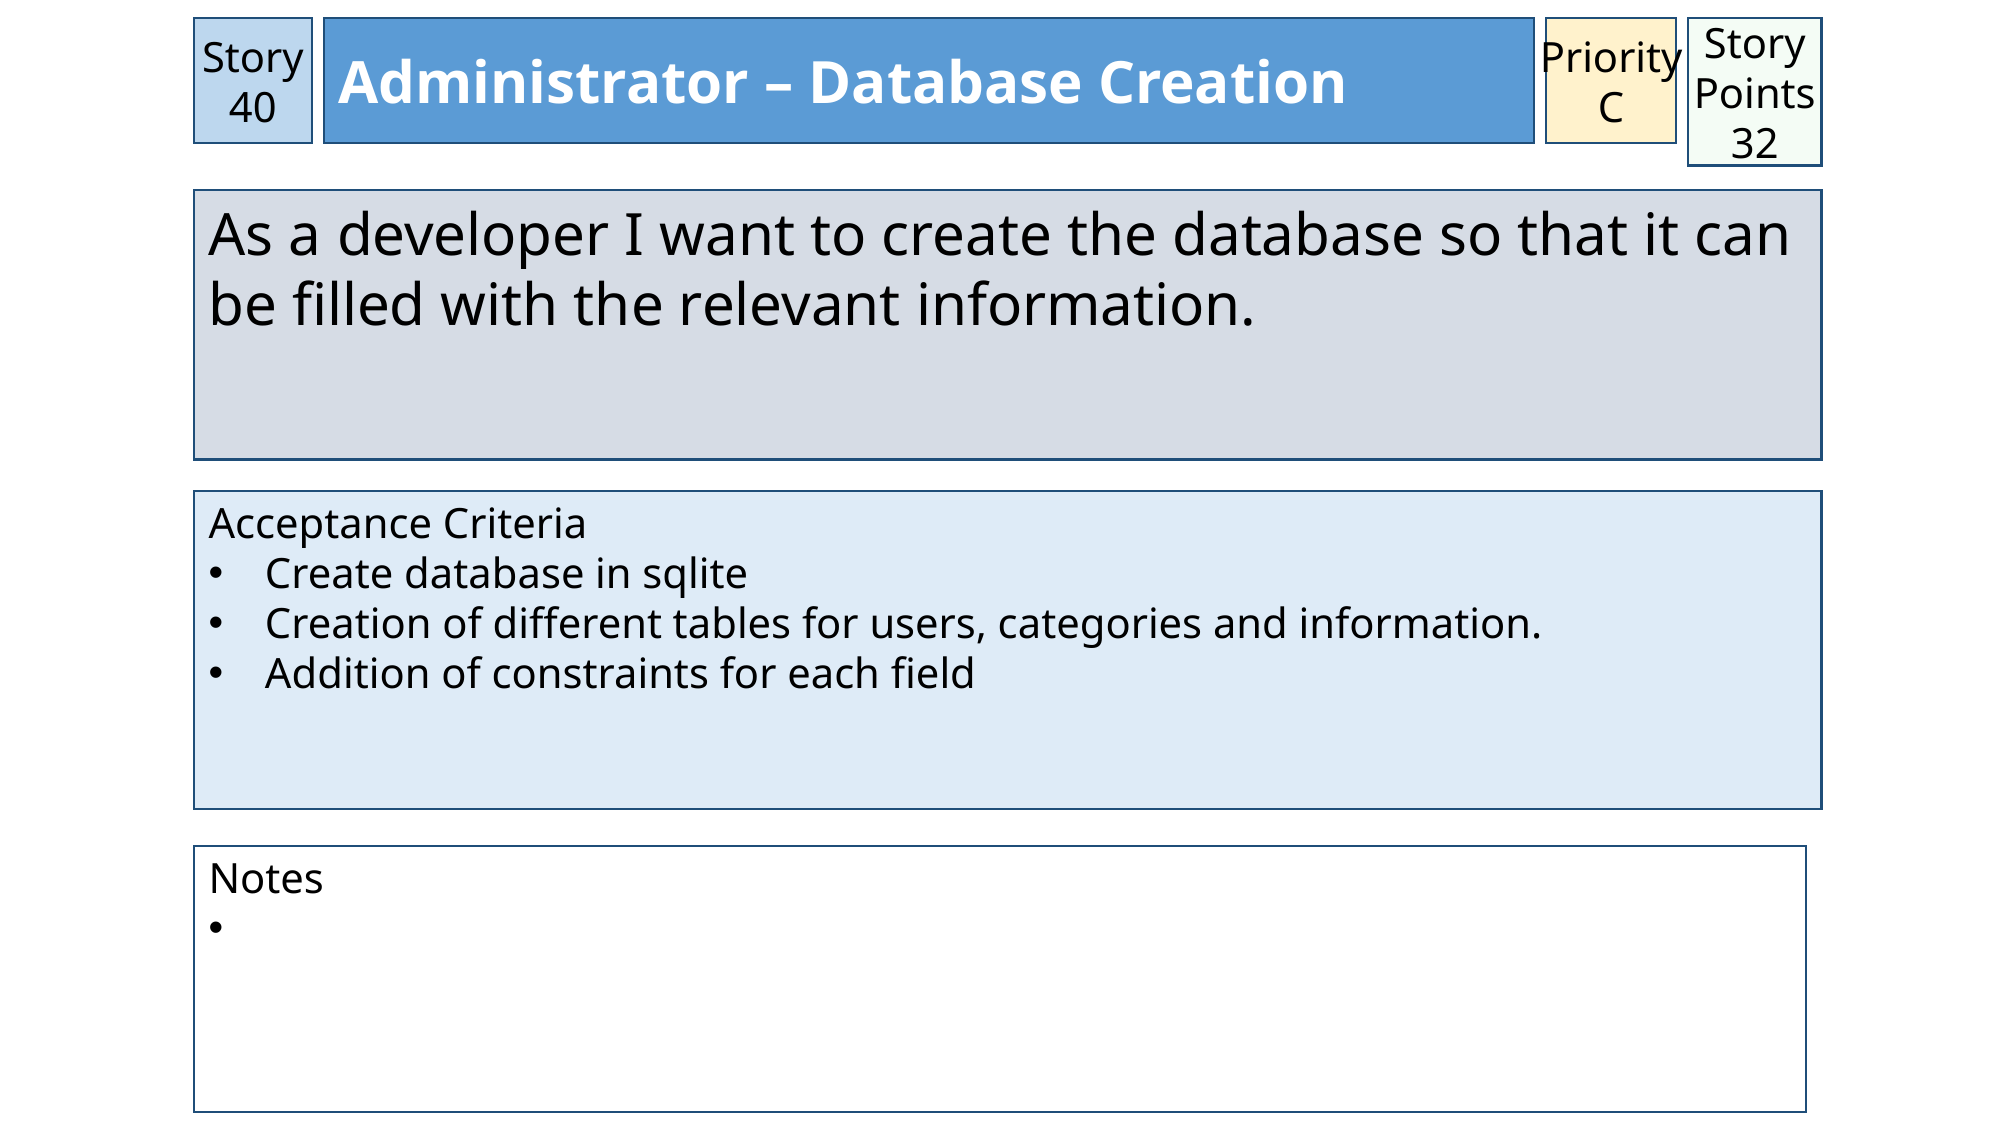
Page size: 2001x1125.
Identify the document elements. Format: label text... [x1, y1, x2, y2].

text_box As a developer I want to create the database so that it can be filled with the relevant information. [193, 189, 1823, 461]
text_box Story 40 [193, 17, 313, 144]
text_box Administrator – Database Creation [323, 17, 1535, 144]
text_box Priority C [1545, 17, 1677, 144]
text_box Notes [193, 845, 1807, 1113]
text_box Story Points 32 [1687, 17, 1823, 167]
text_box Acceptance Criteria Create database in sqlite Creation of different tables for users, categories and information. Addition of constraints for each field [193, 490, 1823, 810]
